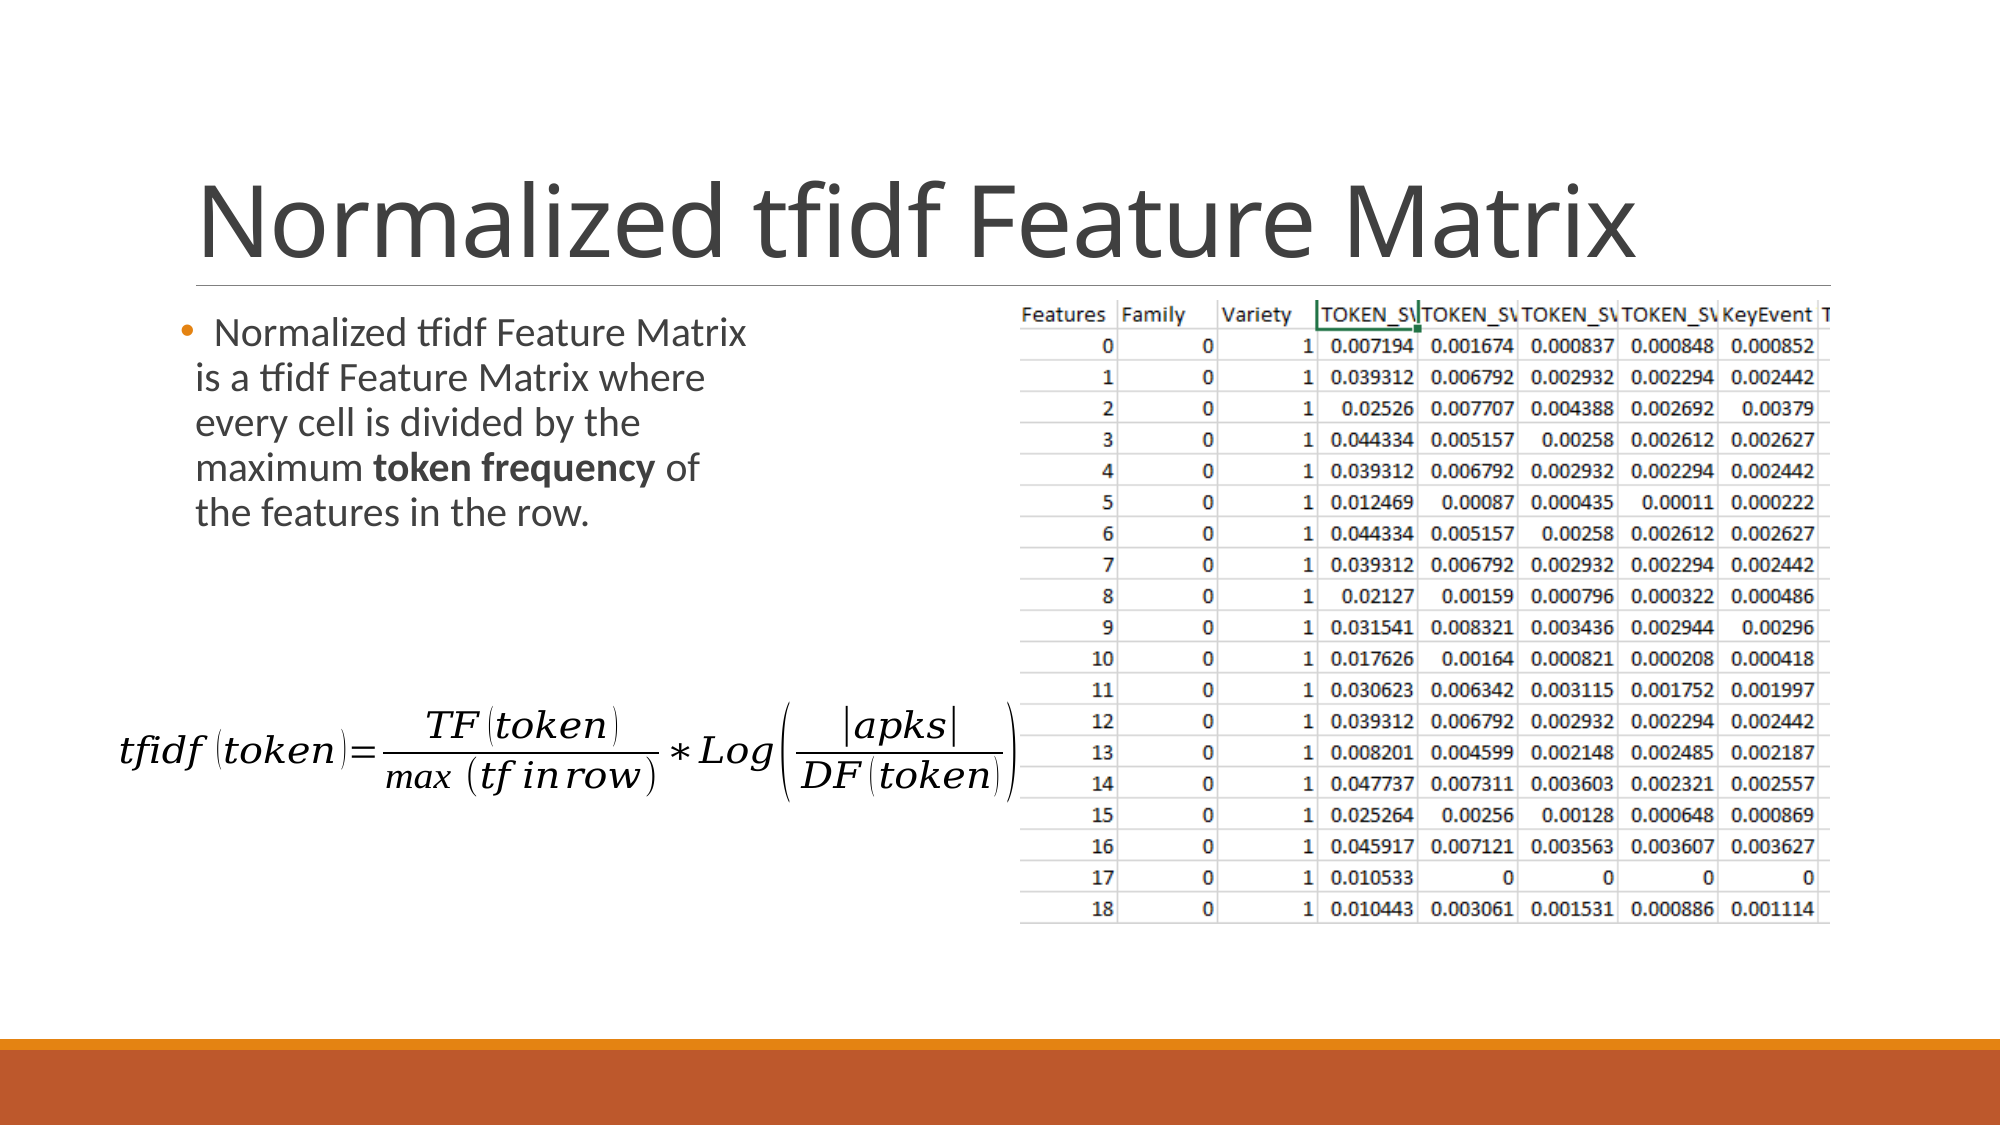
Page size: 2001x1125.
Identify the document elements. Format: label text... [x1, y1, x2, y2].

picture [1019, 299, 1831, 925]
list Normalized tfidf Feature Matrix is a tfidf Feature Matrix where every cell is divided by the maximum token frequency of the features in the row. [180, 302, 752, 922]
title Normalized tfidf Feature Matrix [180, 47, 1830, 285]
